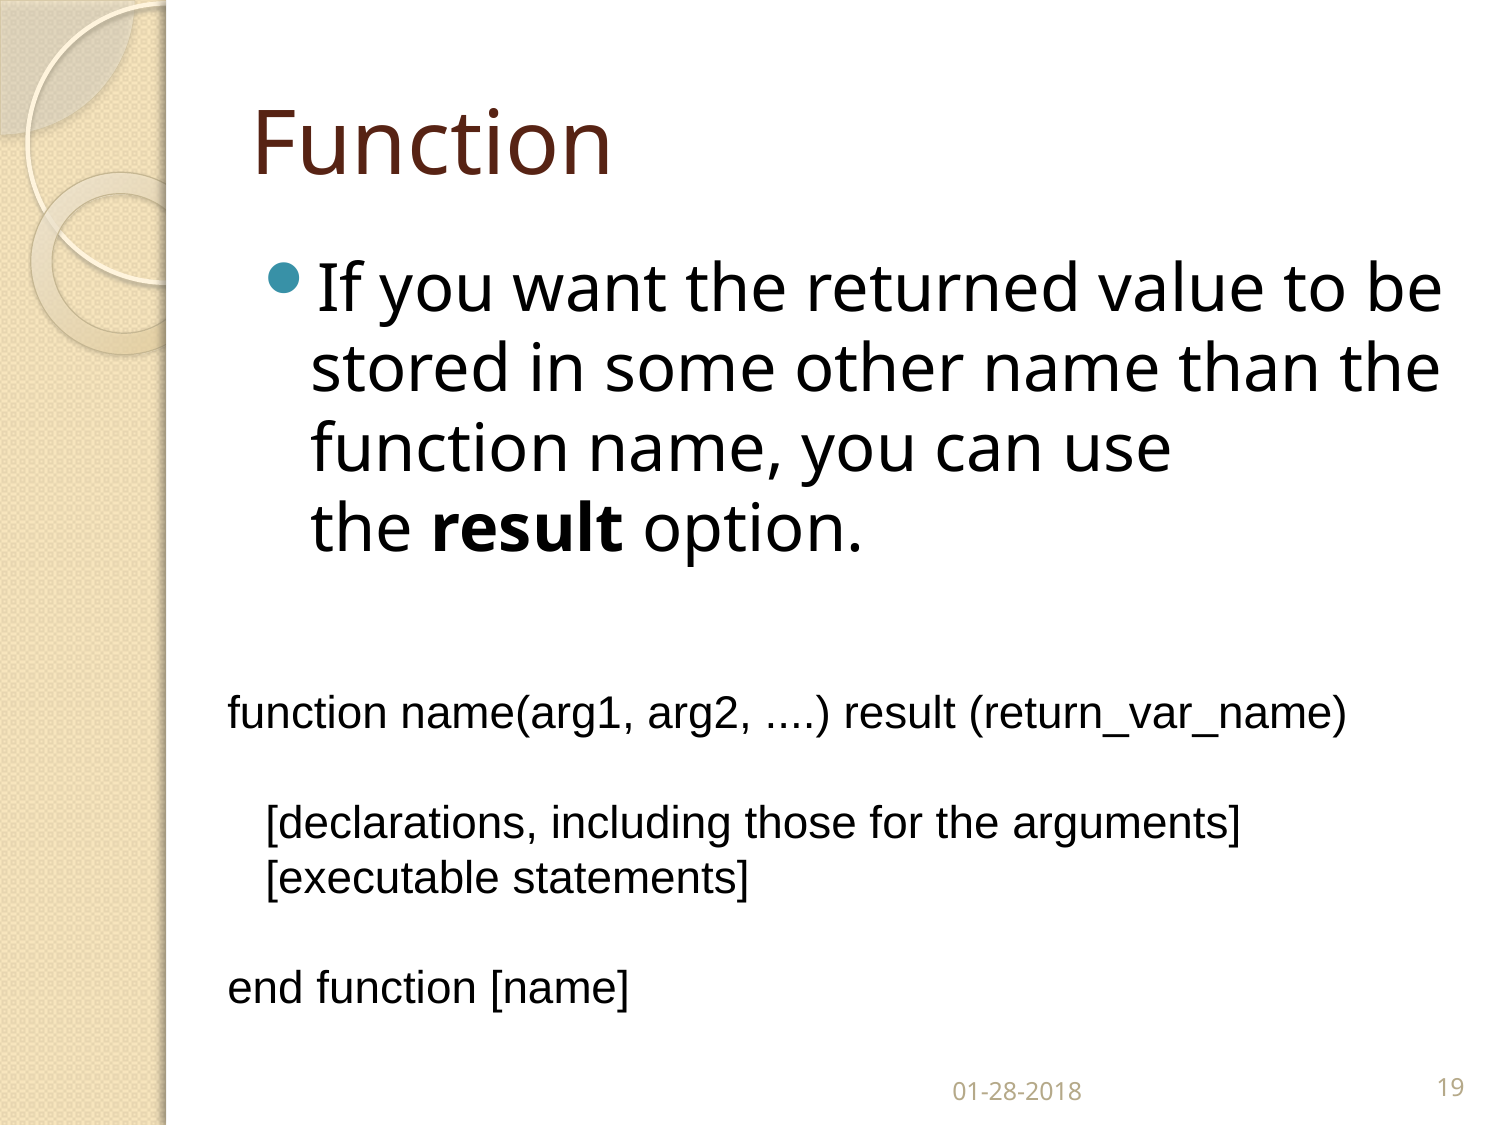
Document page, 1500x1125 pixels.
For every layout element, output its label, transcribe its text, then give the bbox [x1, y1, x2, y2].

list If you want the returned value to be stored in some other name than the function name, you can use the result option. [235, 237, 1466, 588]
title Function [235, 45, 1466, 233]
text_box function name(arg1, arg2, ....) result (return_var_name) [declarations, including those for the arguments] [executable statements] end function [name] [212, 674, 1438, 1020]
slide_number 19 [1413, 1034, 1488, 1113]
footer 01-28-2018 [937, 1034, 1413, 1113]
